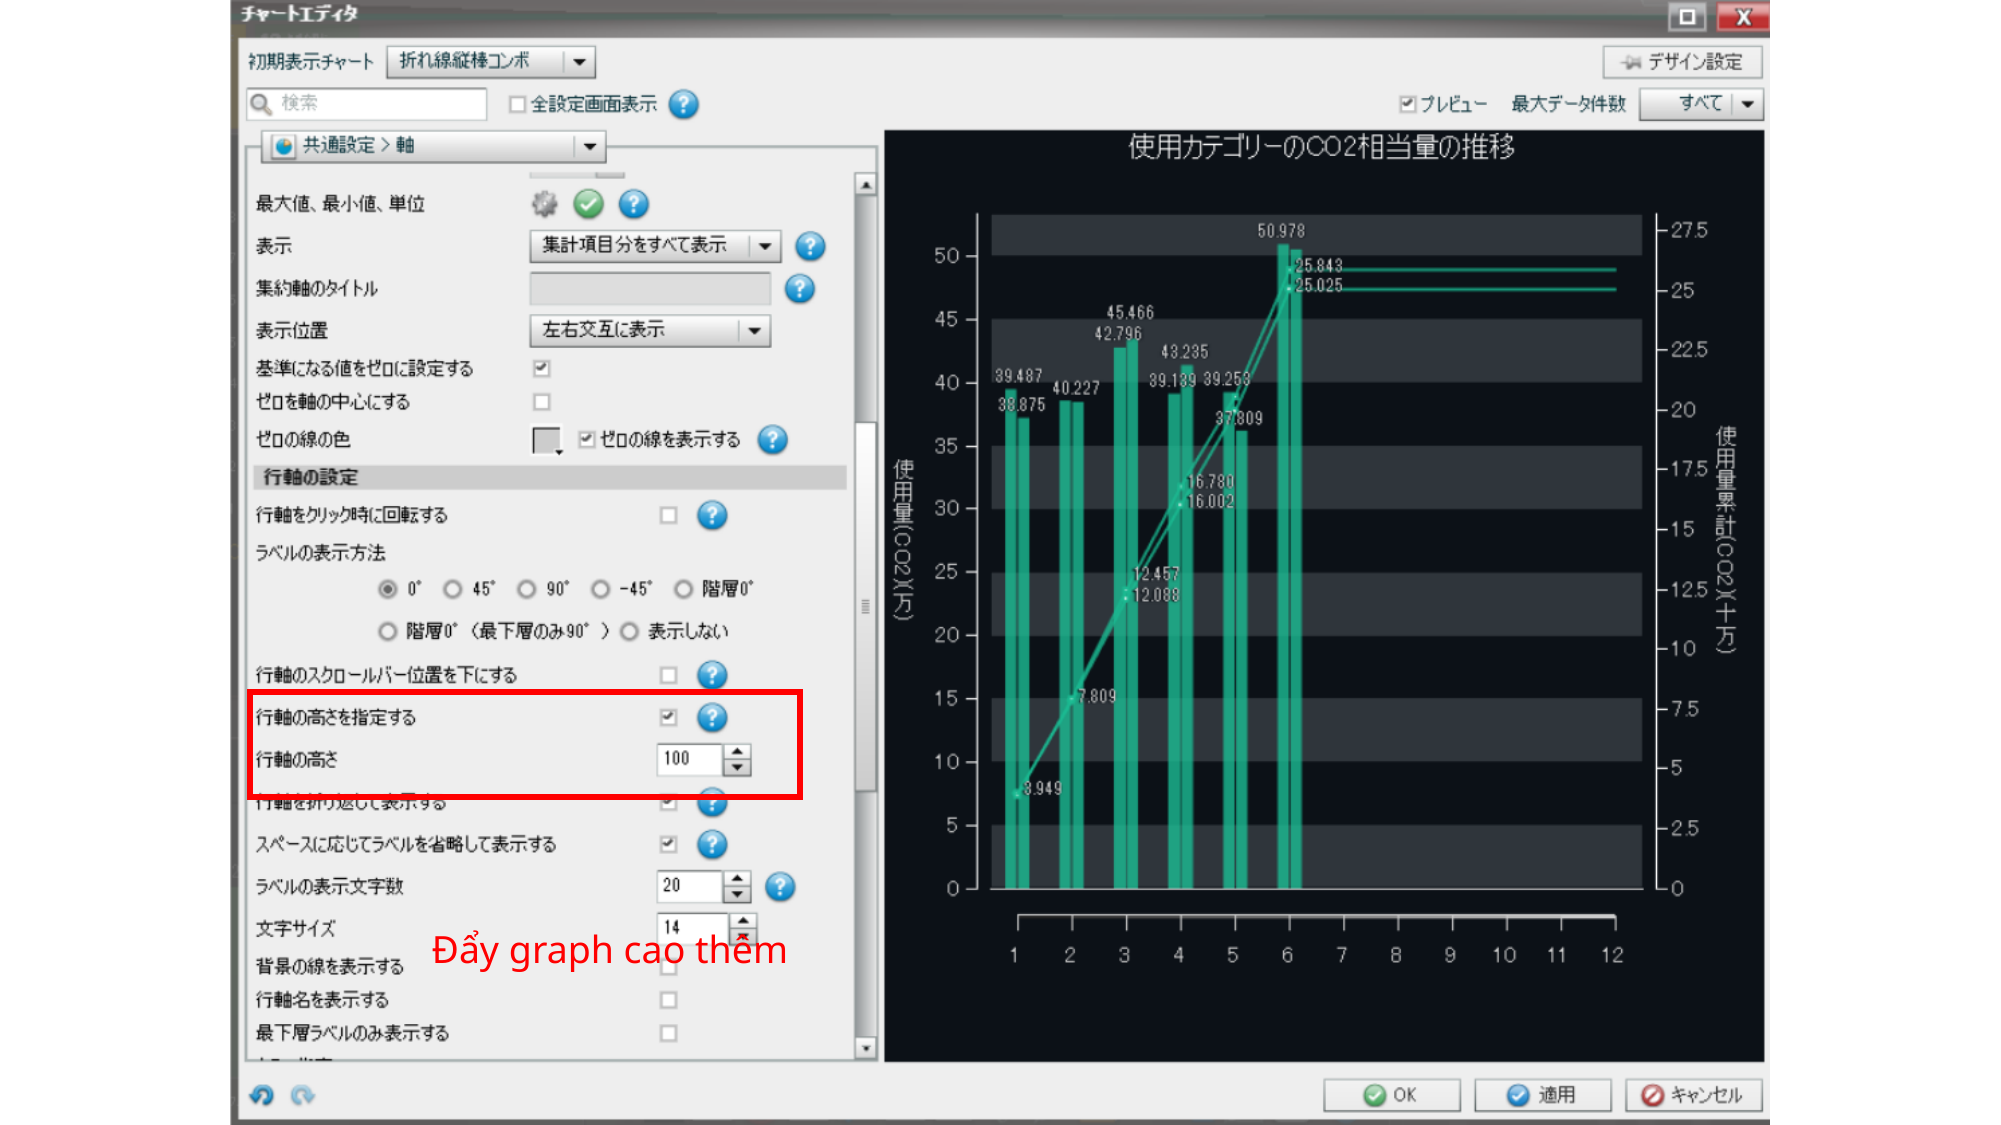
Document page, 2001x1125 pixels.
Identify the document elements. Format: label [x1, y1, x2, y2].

picture [230, 0, 1770, 1125]
